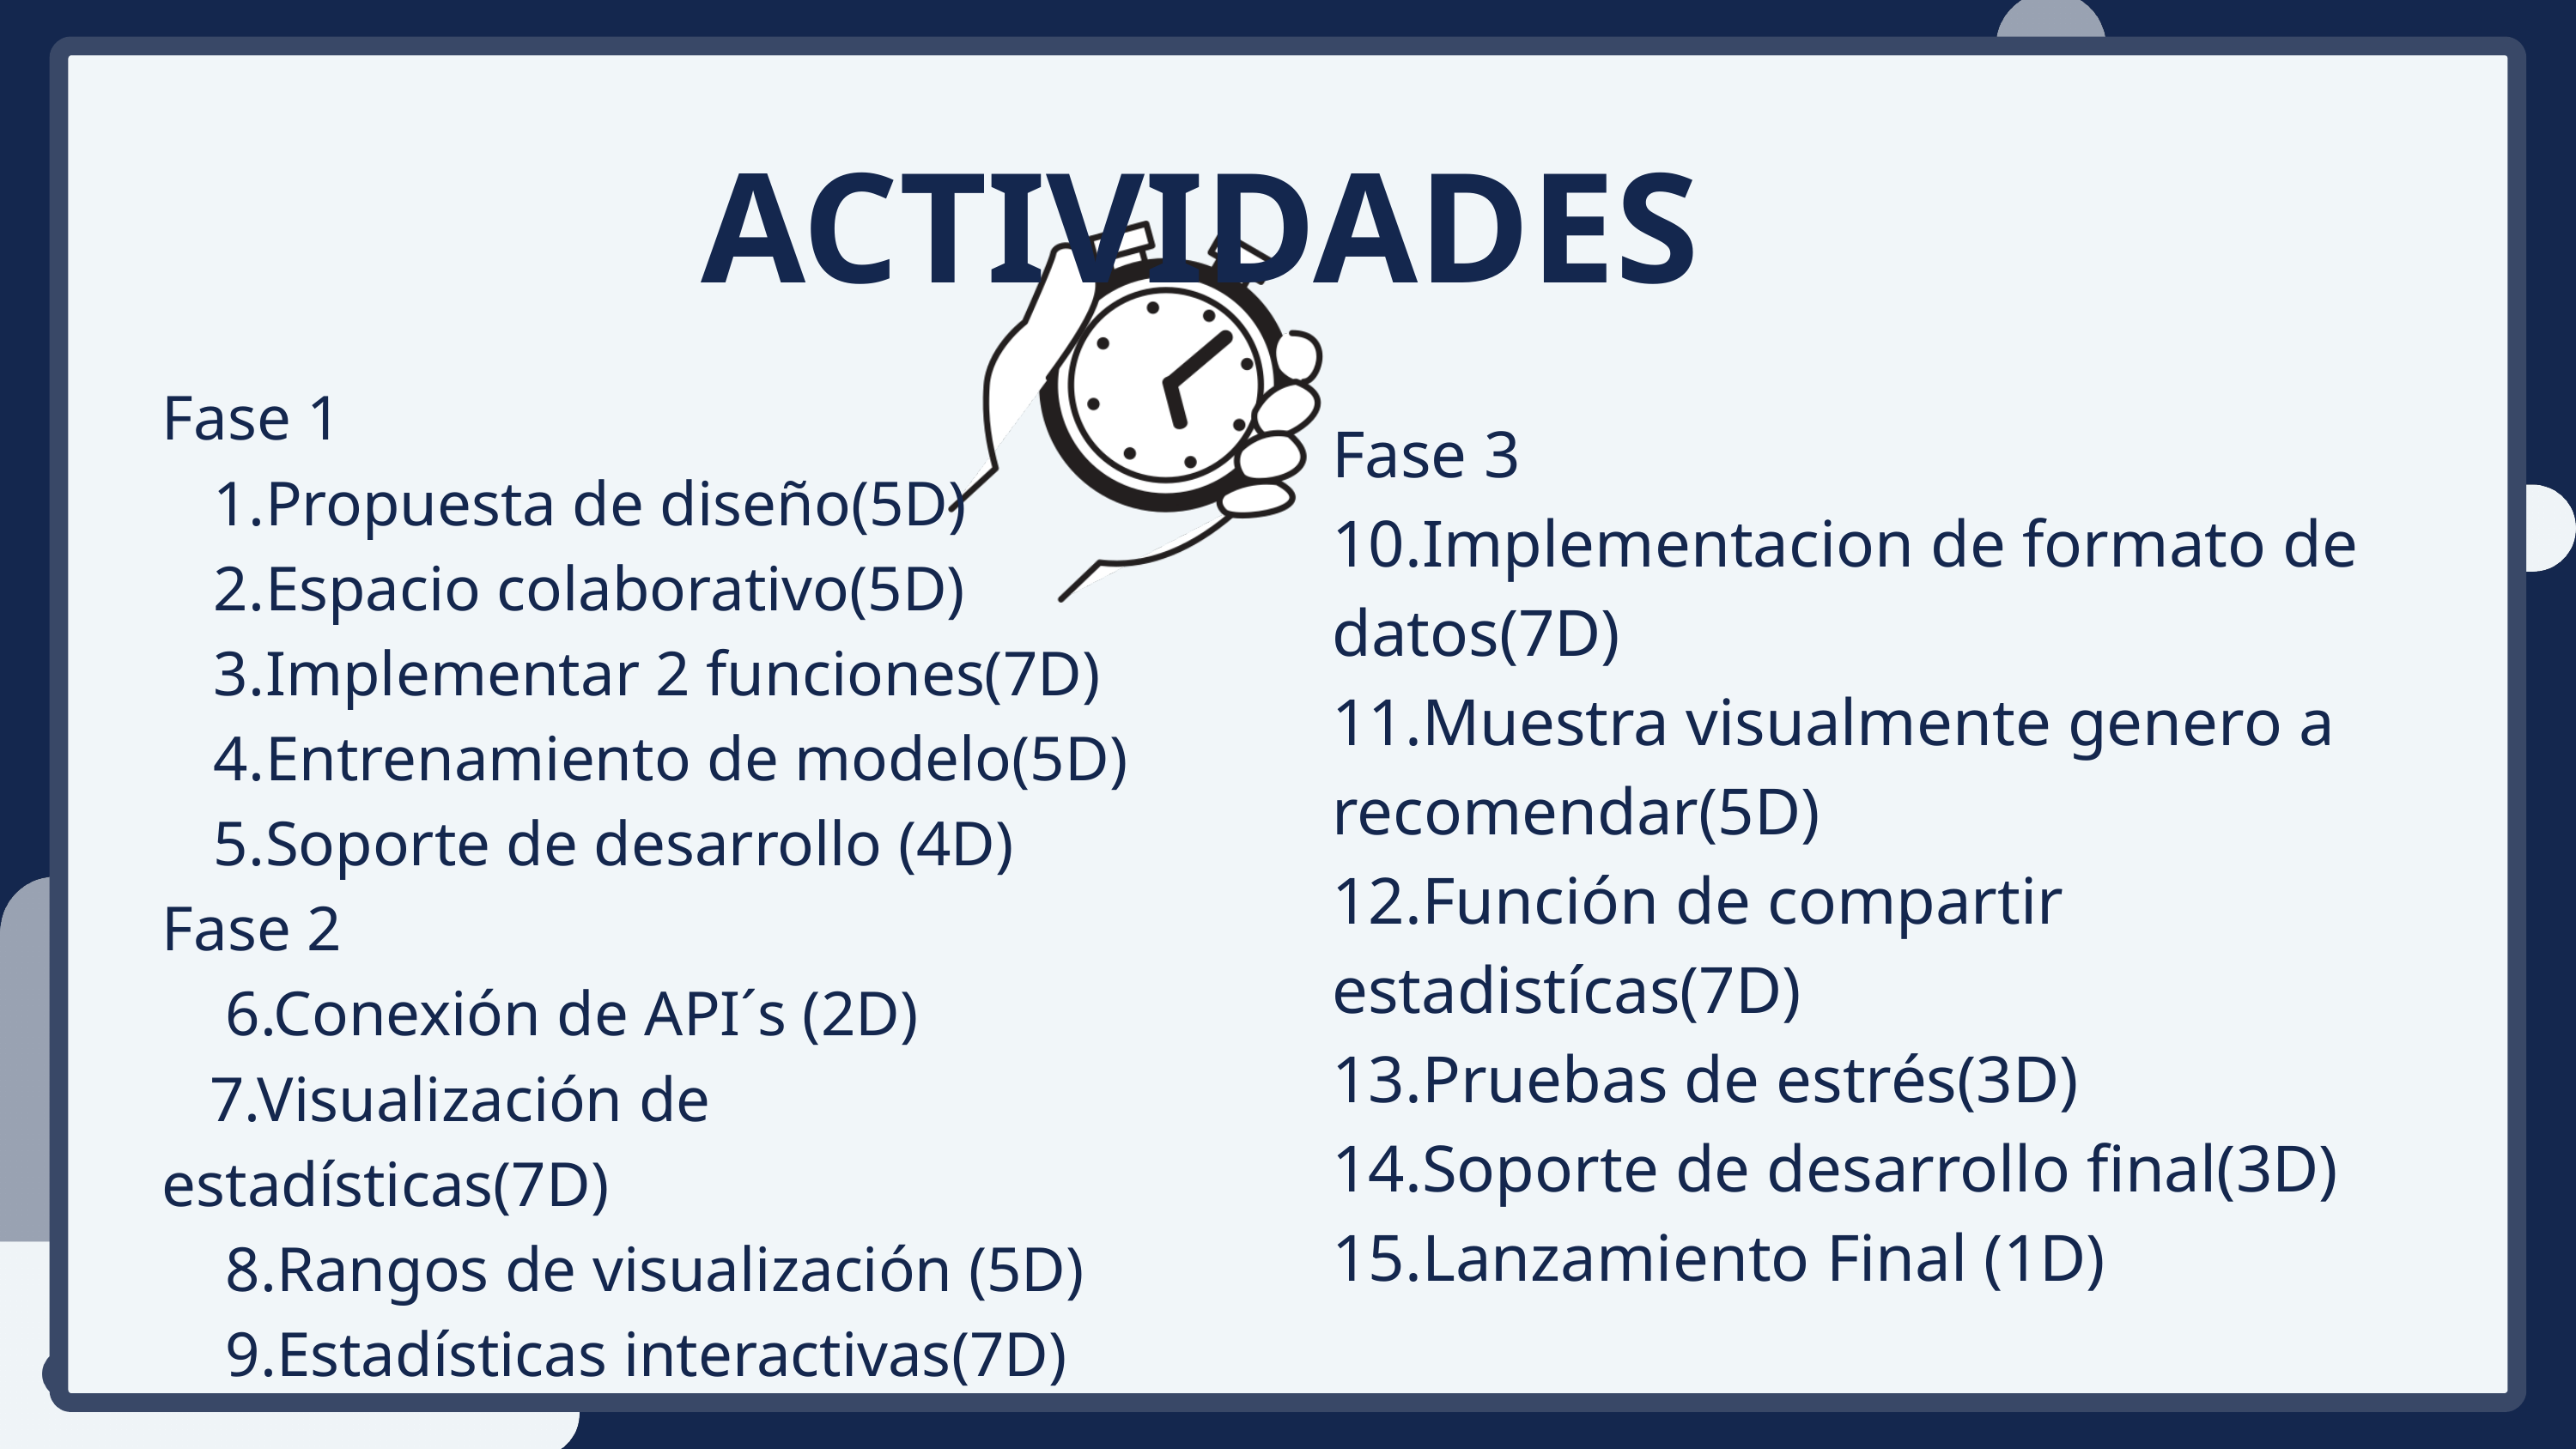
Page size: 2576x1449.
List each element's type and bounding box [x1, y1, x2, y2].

text_box [58, 45, 2518, 1404]
text_box [0, 876, 580, 1449]
text_box [1996, 0, 2576, 572]
